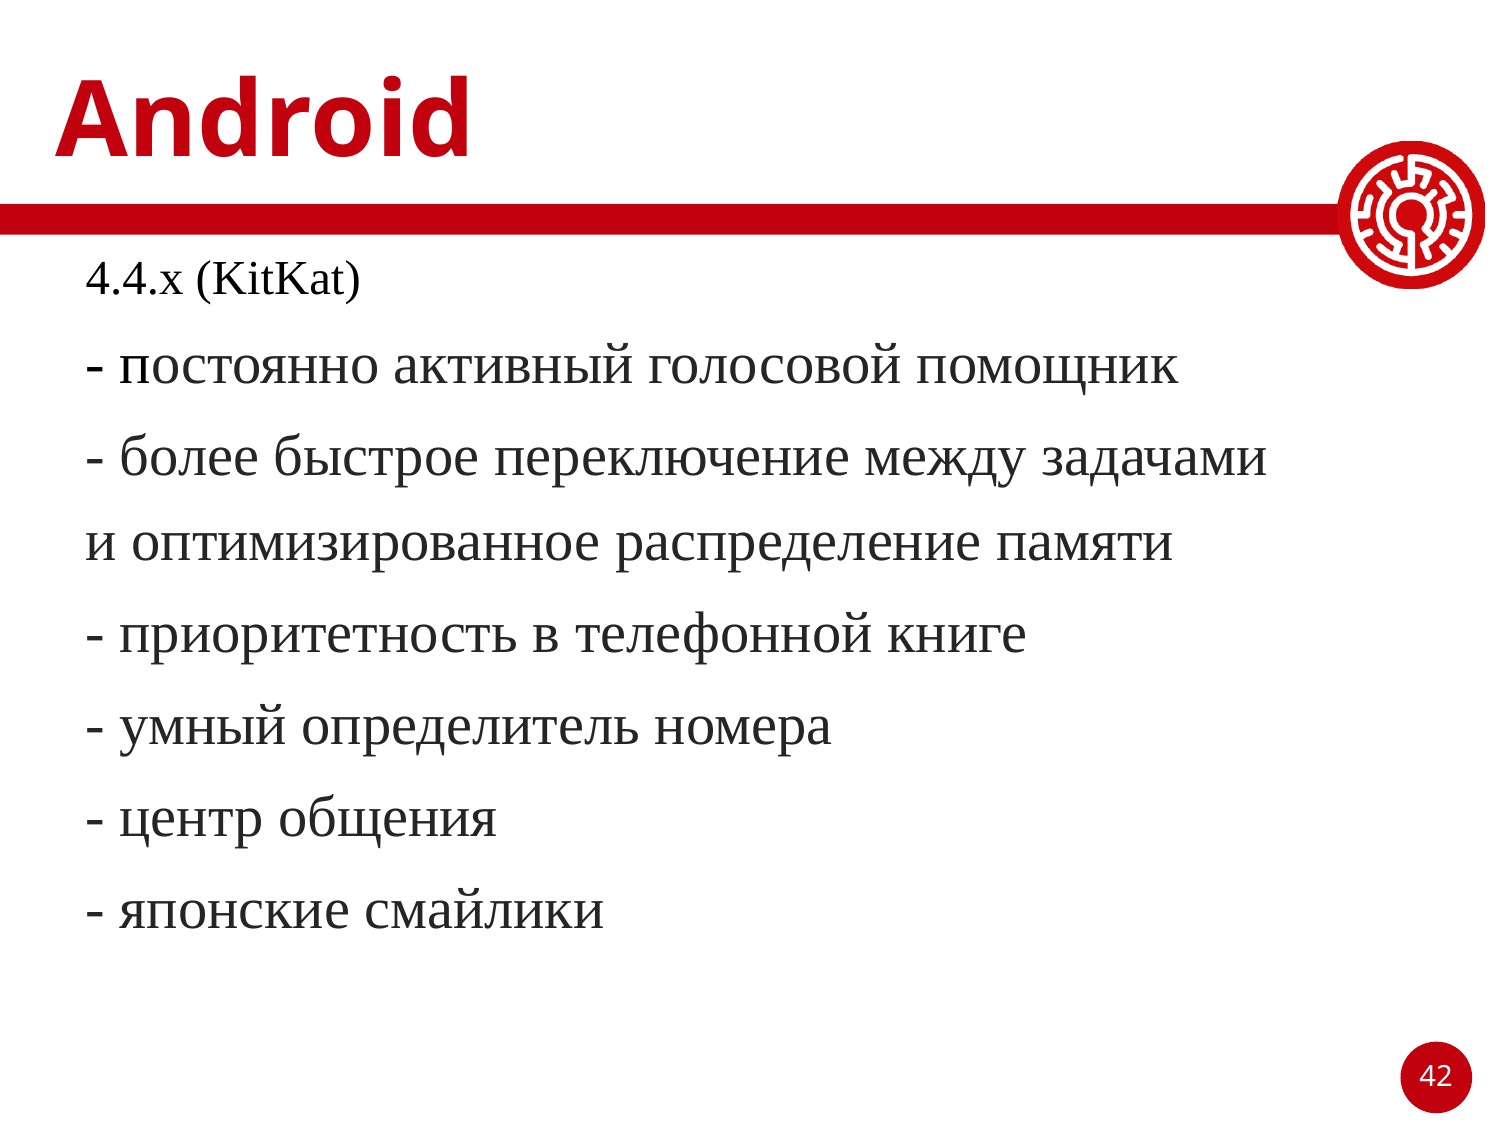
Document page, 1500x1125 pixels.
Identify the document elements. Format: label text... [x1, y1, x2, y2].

title Android [47, 41, 1282, 186]
picture [1337, 141, 1485, 289]
slide_number 42 [1410, 1051, 1462, 1104]
list 4.4.x (KitKat) - постоянно активный голосовой помощник - более быстрое переключение между задачами и оптимизированное распределение памяти - приоритетность в телефонной книге - умный определитель номера - центр общения - японские смайлики [77, 253, 1314, 1009]
